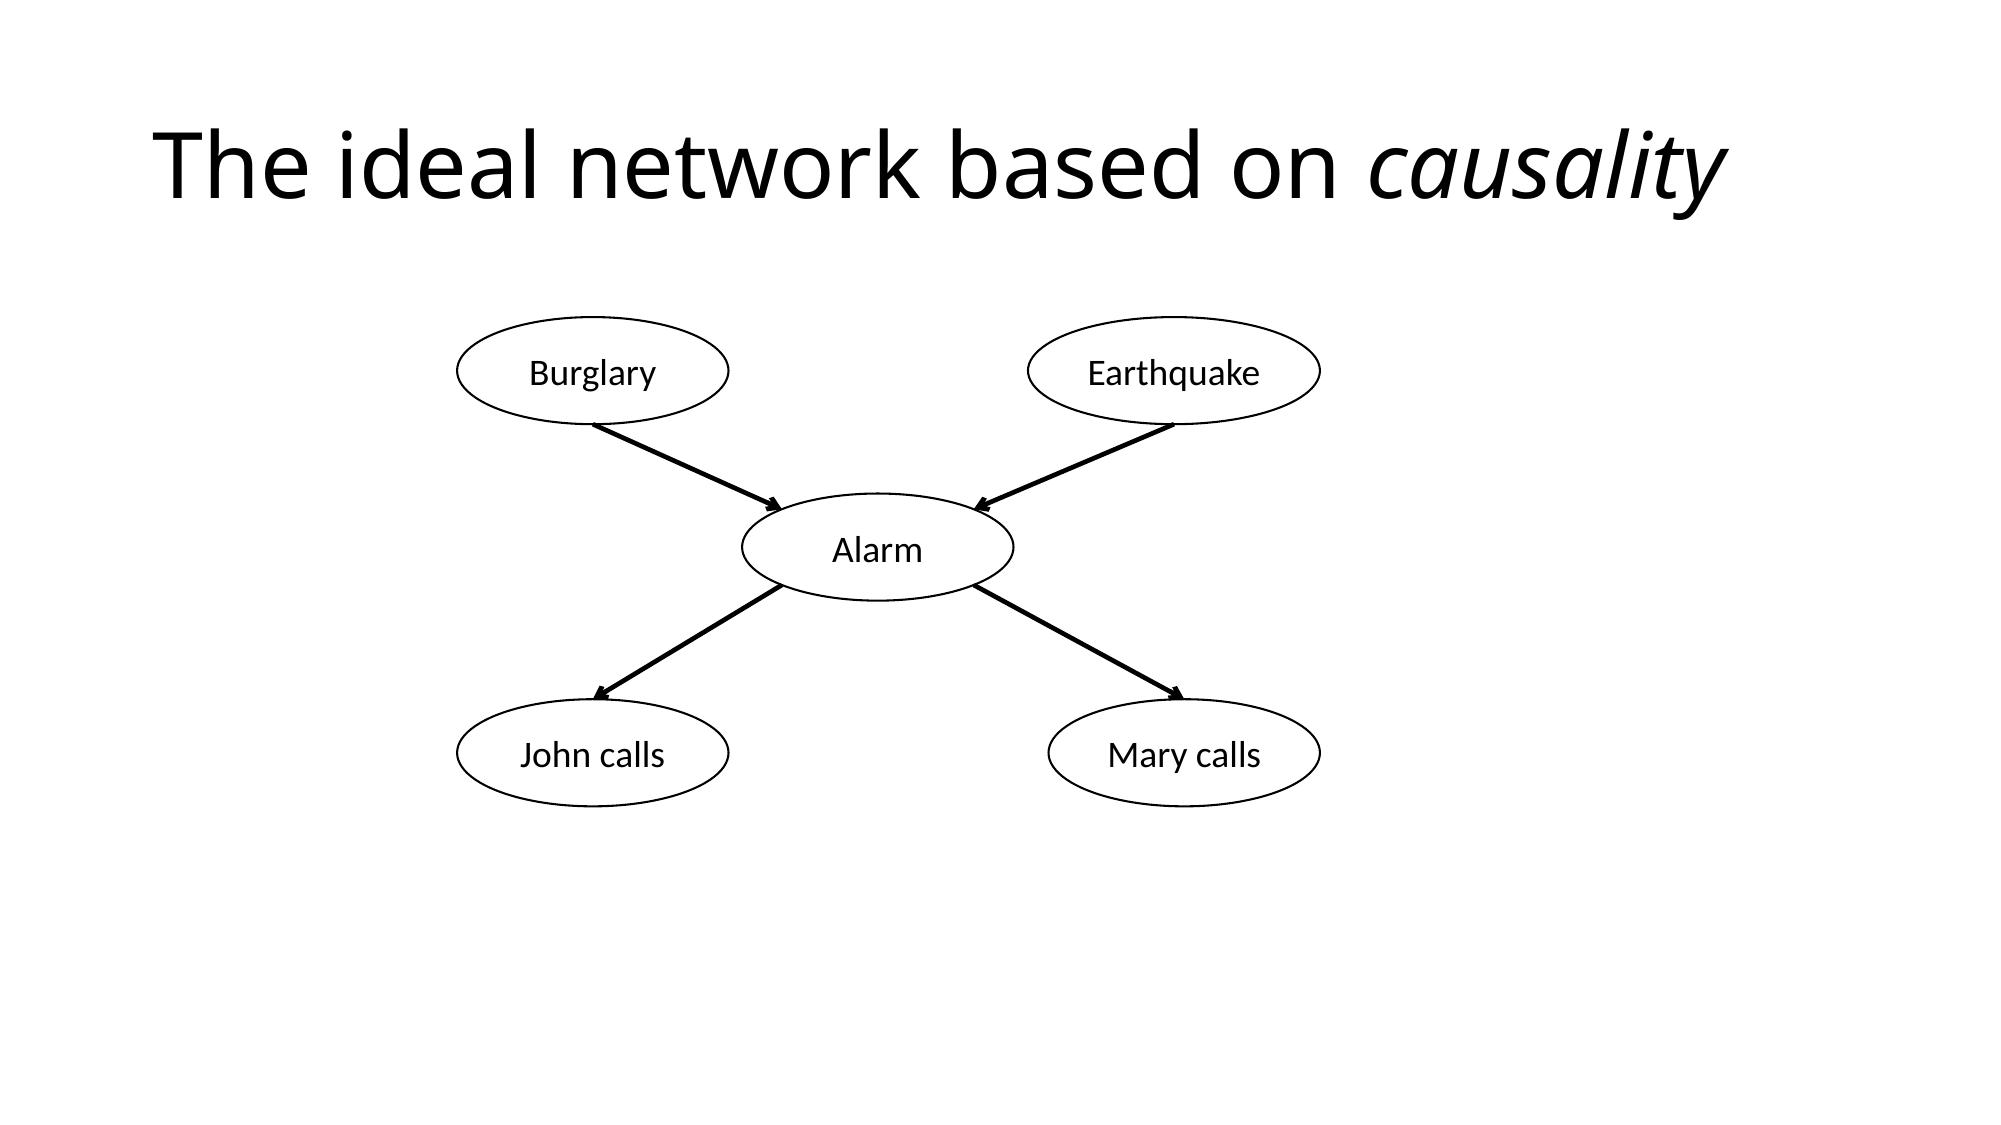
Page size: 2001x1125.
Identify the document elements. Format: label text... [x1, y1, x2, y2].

text_box Mary calls [1047, 698, 1321, 808]
text_box John calls [456, 698, 730, 808]
title The ideal network based on causality [137, 59, 1919, 278]
text_box Burglary [456, 316, 730, 426]
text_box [973, 584, 1185, 700]
text_box Alarm [741, 492, 1015, 602]
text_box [592, 424, 782, 510]
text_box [973, 424, 1174, 510]
text_box Earthquake [1026, 316, 1321, 426]
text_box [592, 584, 782, 700]
